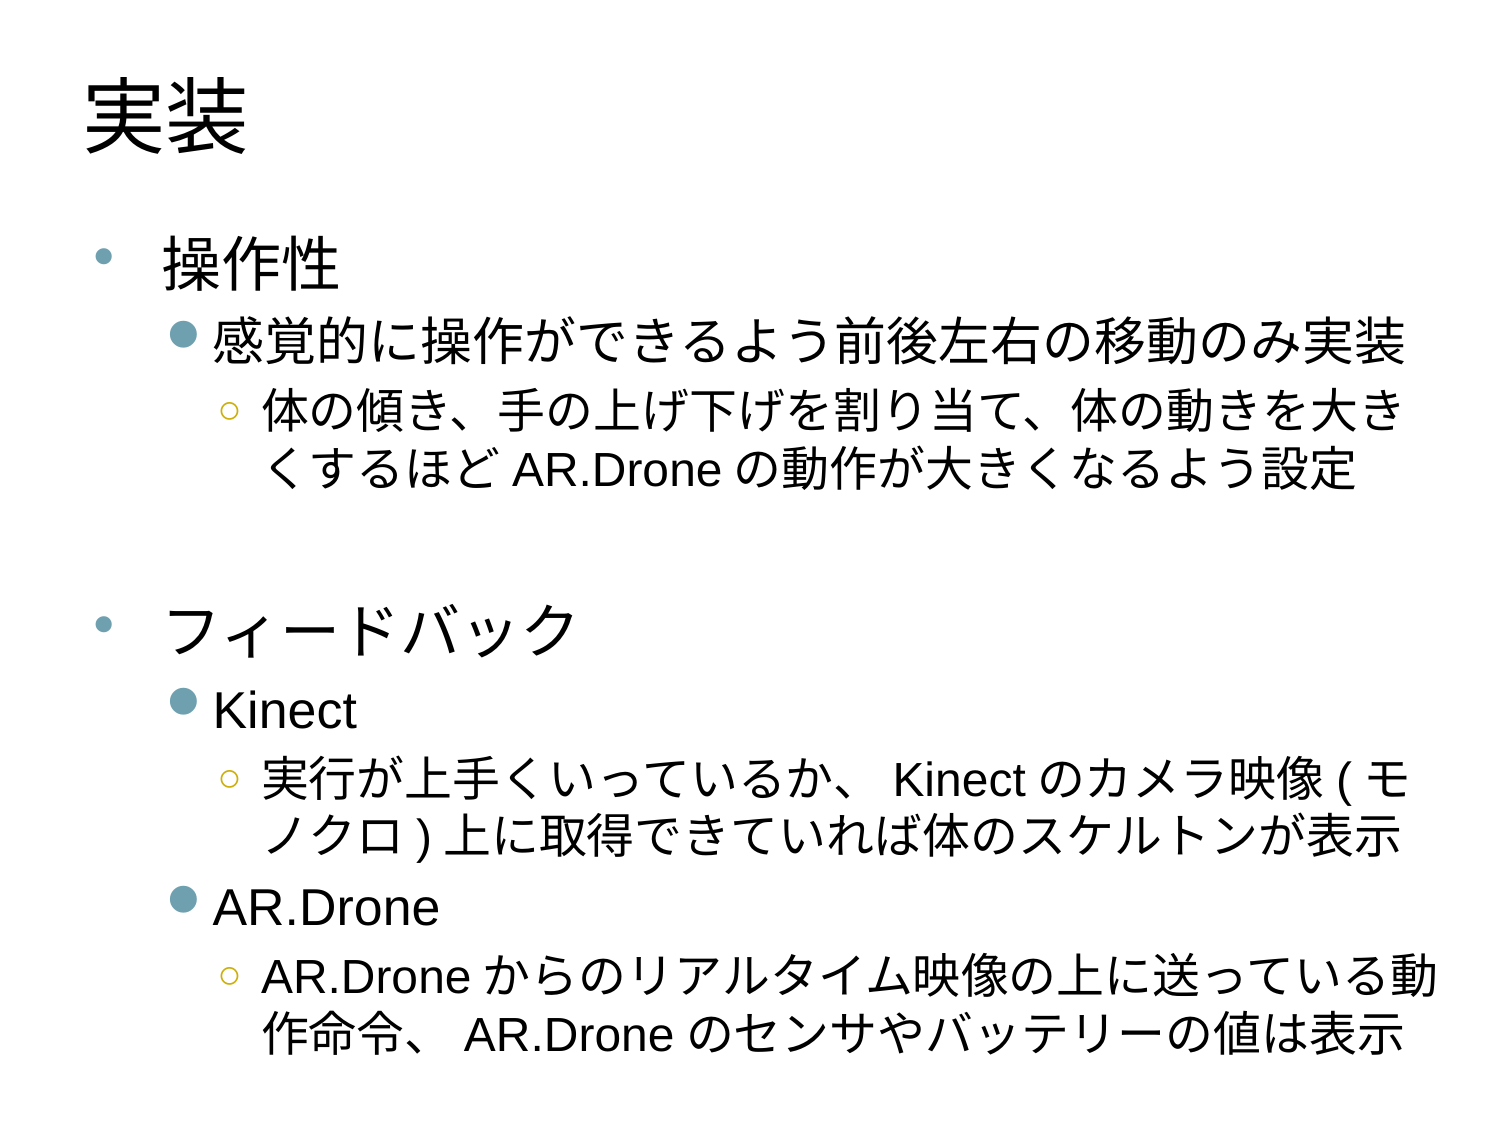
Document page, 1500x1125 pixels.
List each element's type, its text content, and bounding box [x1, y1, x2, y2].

list 操作性 感覚的に操作ができるよう前後左右の移動のみ実装 体の傾き、手の上げ下げを割り当て、体の動きを大きくするほどAR.Droneの動作が大きくなるよう設定 フィードバック Kinect 実行が上手くいっているか、Kinectのカメラ映像(モノクロ)上に取得できていれば体のスケルトンが表示 AR.Drone AR.Droneからのリアルタイム映像の上に送っている動作命令、AR.Droneのセンサやバッテリーの値は表示 [75, 219, 1463, 1088]
title 実装 [75, 45, 1463, 184]
